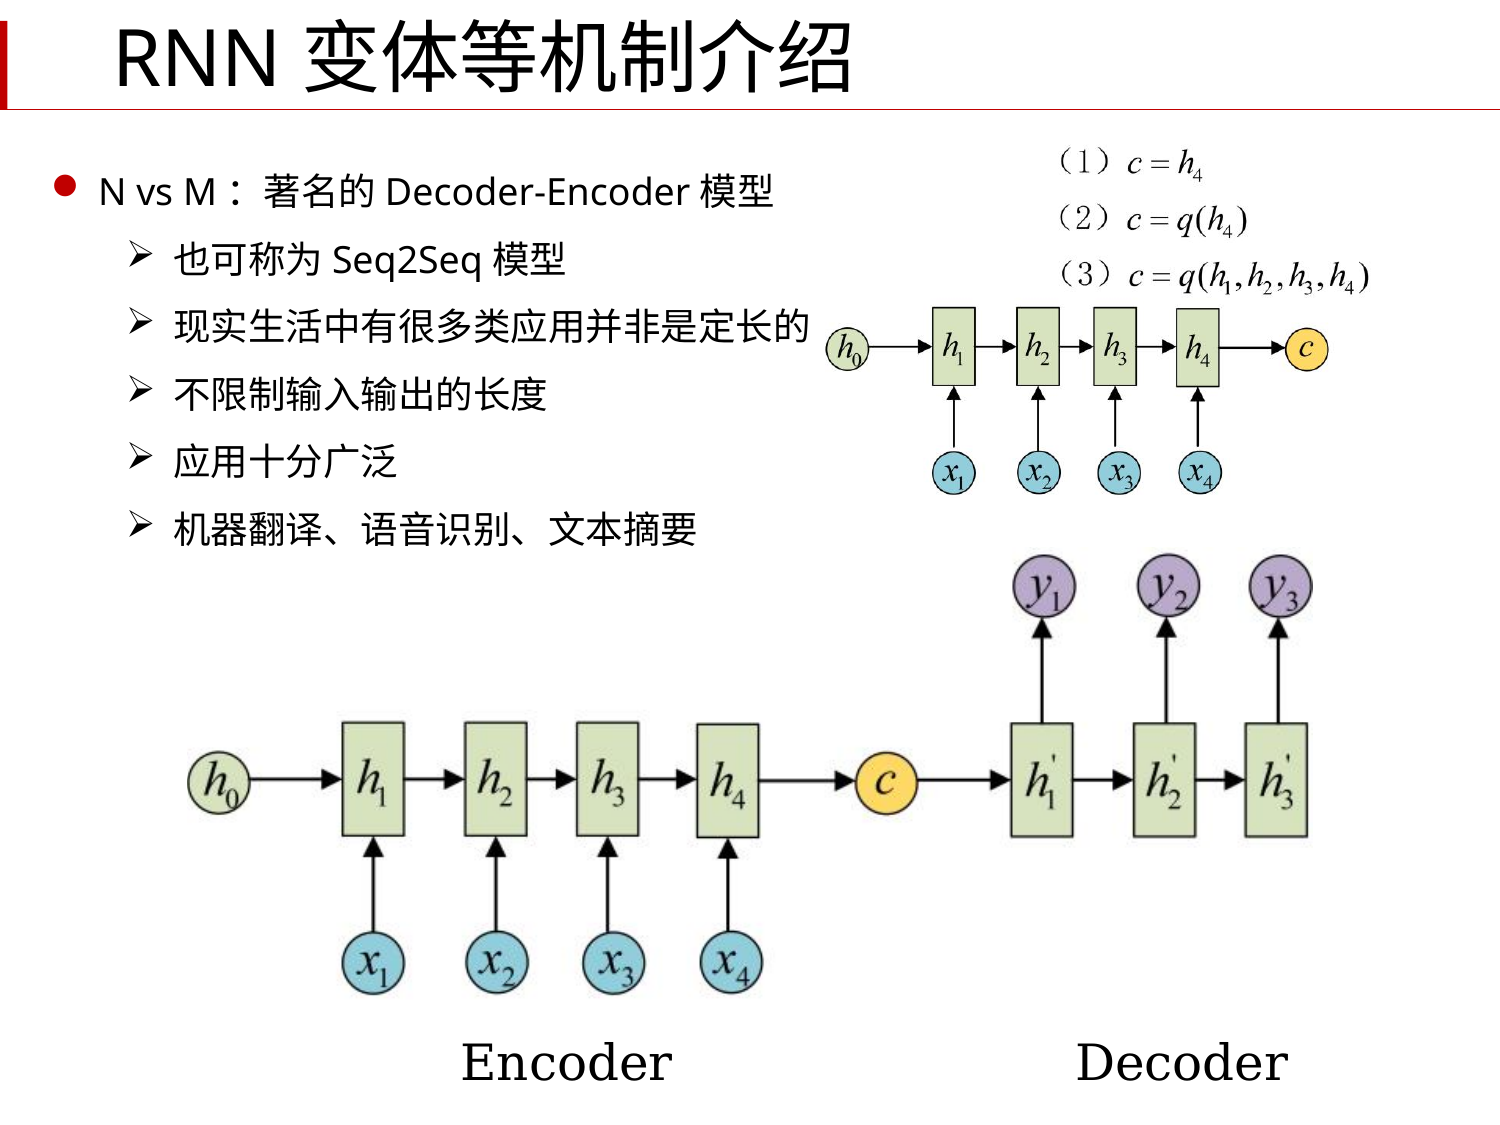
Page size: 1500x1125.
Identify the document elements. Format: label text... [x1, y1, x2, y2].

text_box Decoder [1060, 1023, 1352, 1098]
picture [825, 138, 1377, 498]
list RNN变体等机制介绍 [97, 12, 1500, 110]
text_box Encoder [445, 1023, 737, 1098]
text_box N vs M：著名的Decoder-Encoder模型 也可称为Seq2Seq模型 现实生活中有很多类应用并非是定长的 不限制输入输出的长度 应用十分广泛 机器翻译、语音识别、文本摘要 [36, 138, 1281, 559]
picture [187, 547, 1313, 1000]
